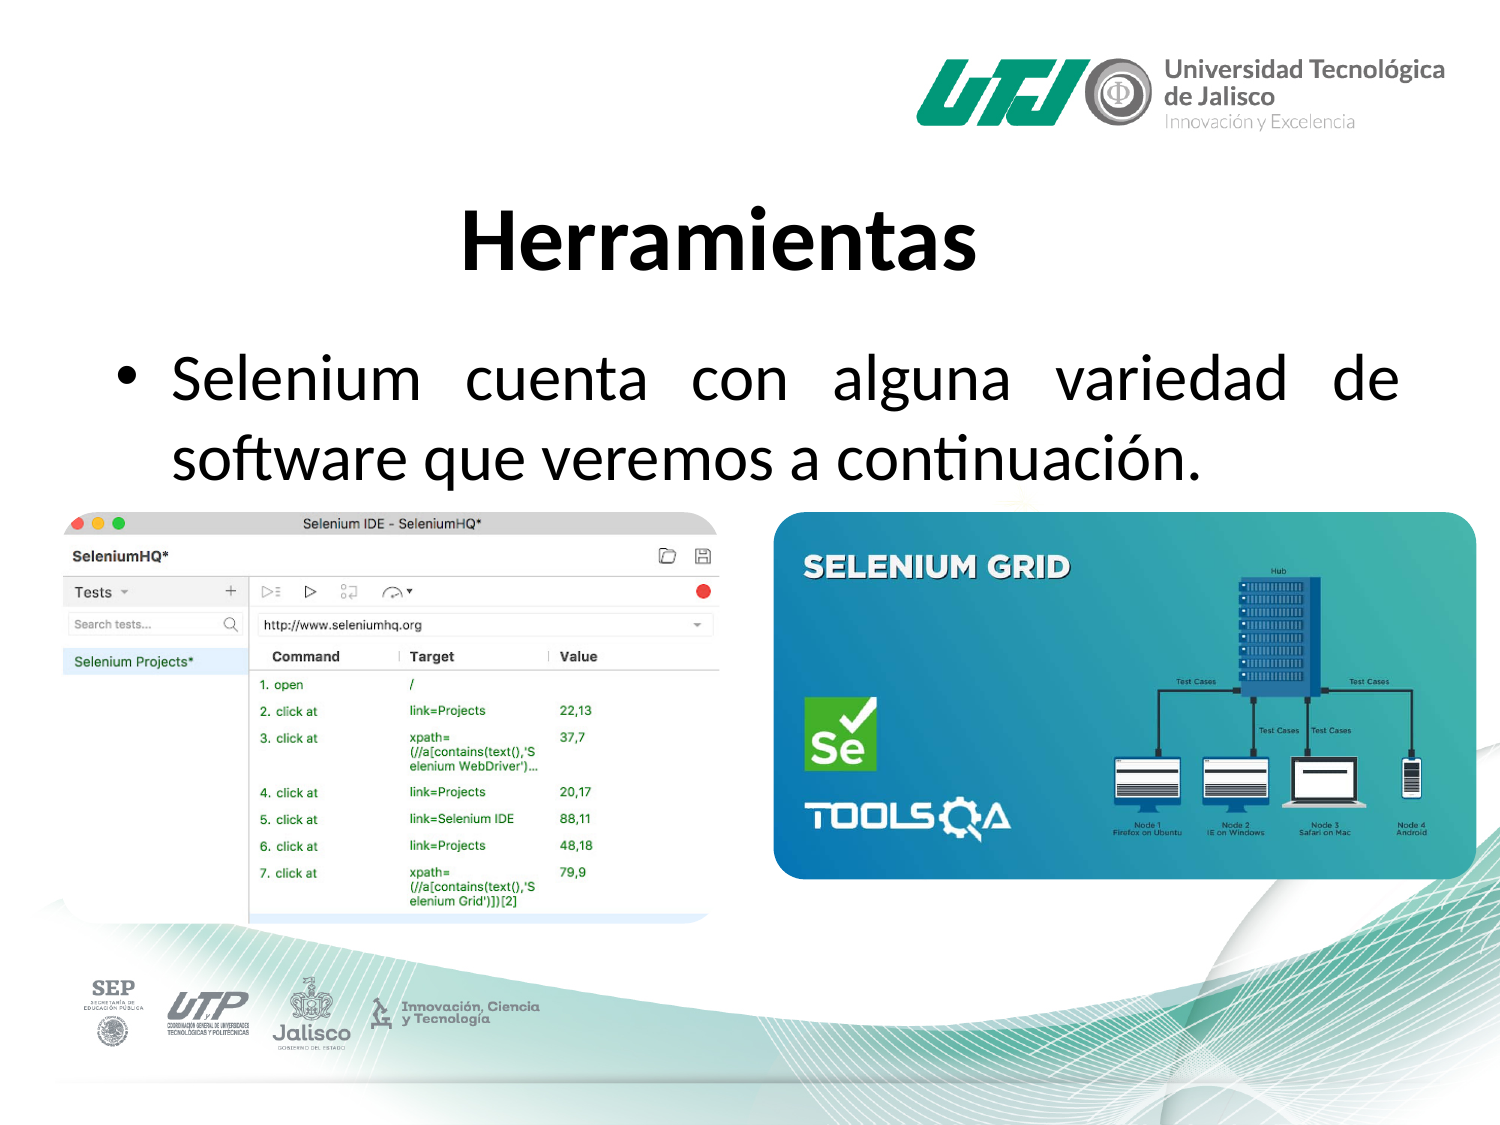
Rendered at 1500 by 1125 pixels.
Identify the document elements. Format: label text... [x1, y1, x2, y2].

picture [0, 0, 1500, 1125]
title Herramientas [171, 140, 1268, 326]
list Selenium cuenta con alguna variedad de software que veremos a continuación. [100, 326, 1417, 885]
